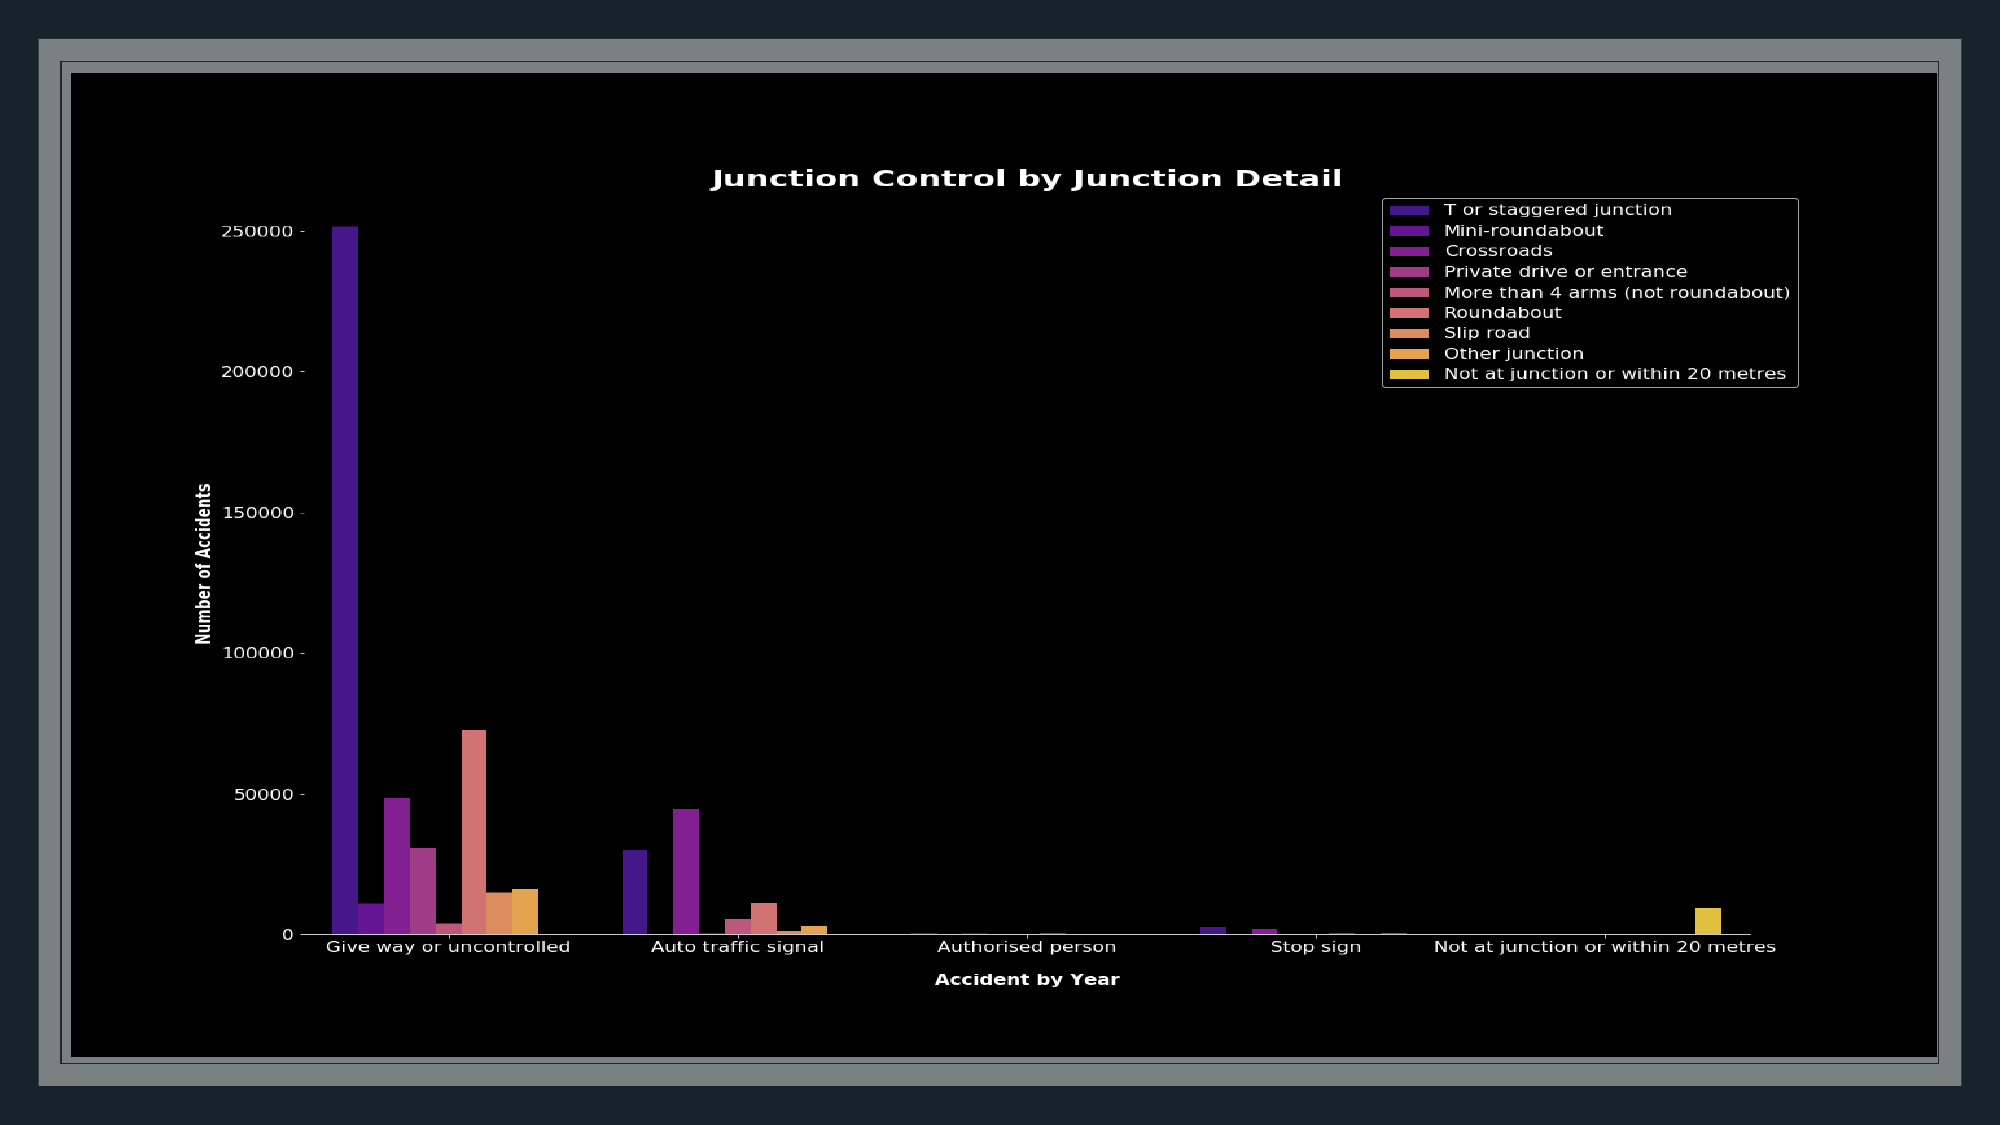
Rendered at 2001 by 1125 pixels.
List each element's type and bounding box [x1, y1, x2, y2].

list [71, 73, 1937, 1057]
